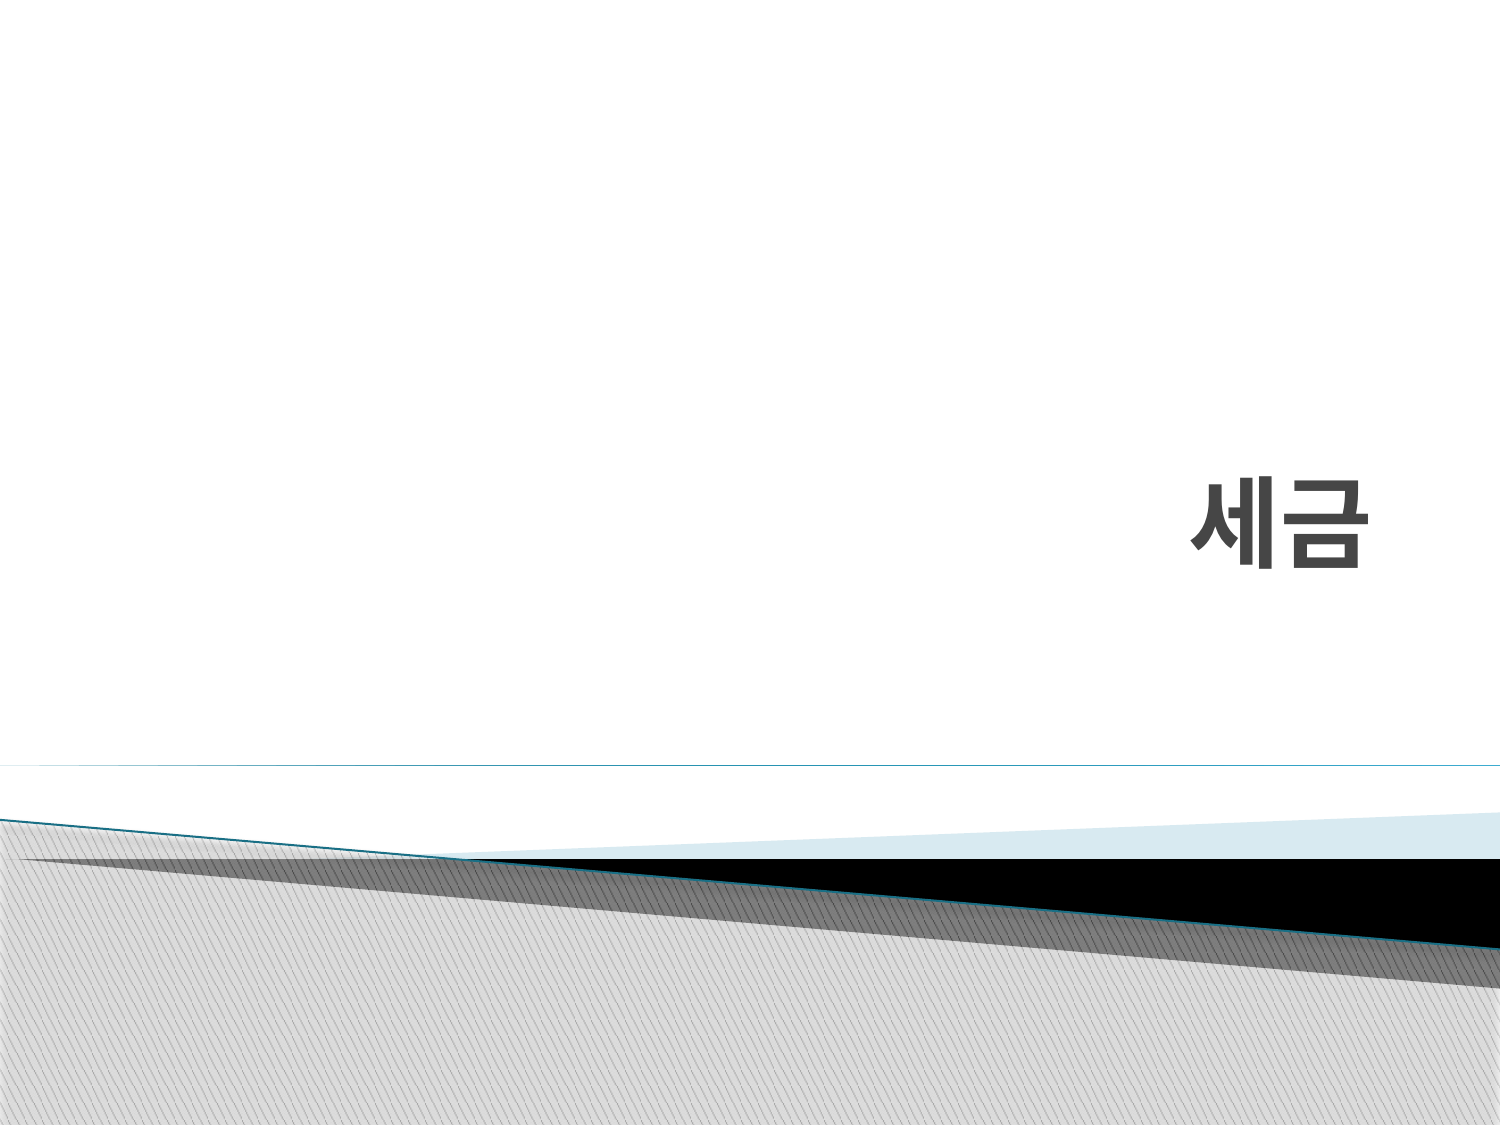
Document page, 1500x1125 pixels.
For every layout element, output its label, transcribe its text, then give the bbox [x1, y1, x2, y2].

title 세금 [112, 287, 1388, 588]
picture [5, 859, 1500, 989]
